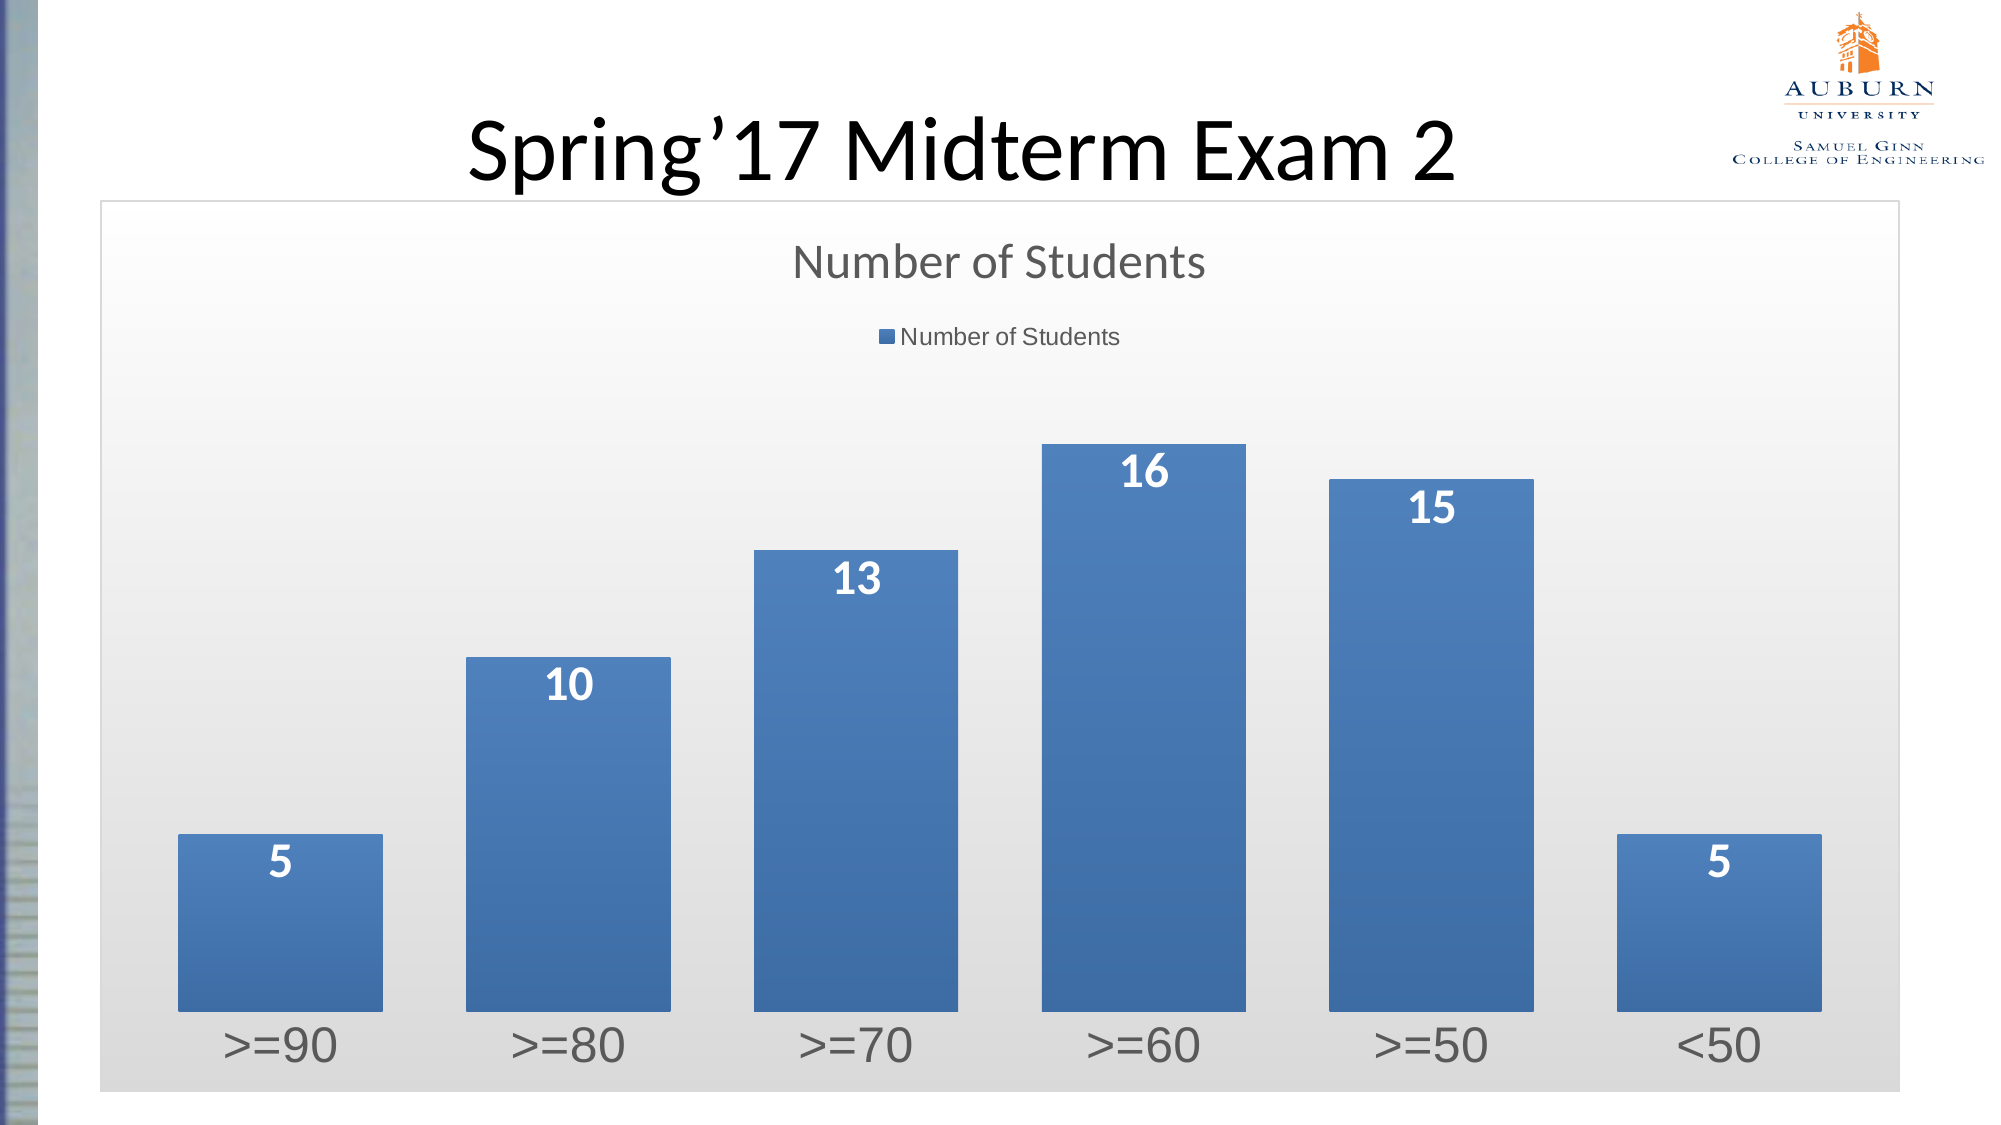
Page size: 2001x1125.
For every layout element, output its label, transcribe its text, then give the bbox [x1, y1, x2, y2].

chart [99, 199, 1901, 1093]
picture [1733, 12, 1984, 164]
picture [0, 0, 38, 1125]
title Spring’17 Midterm Exam 2 [97, 50, 1831, 201]
